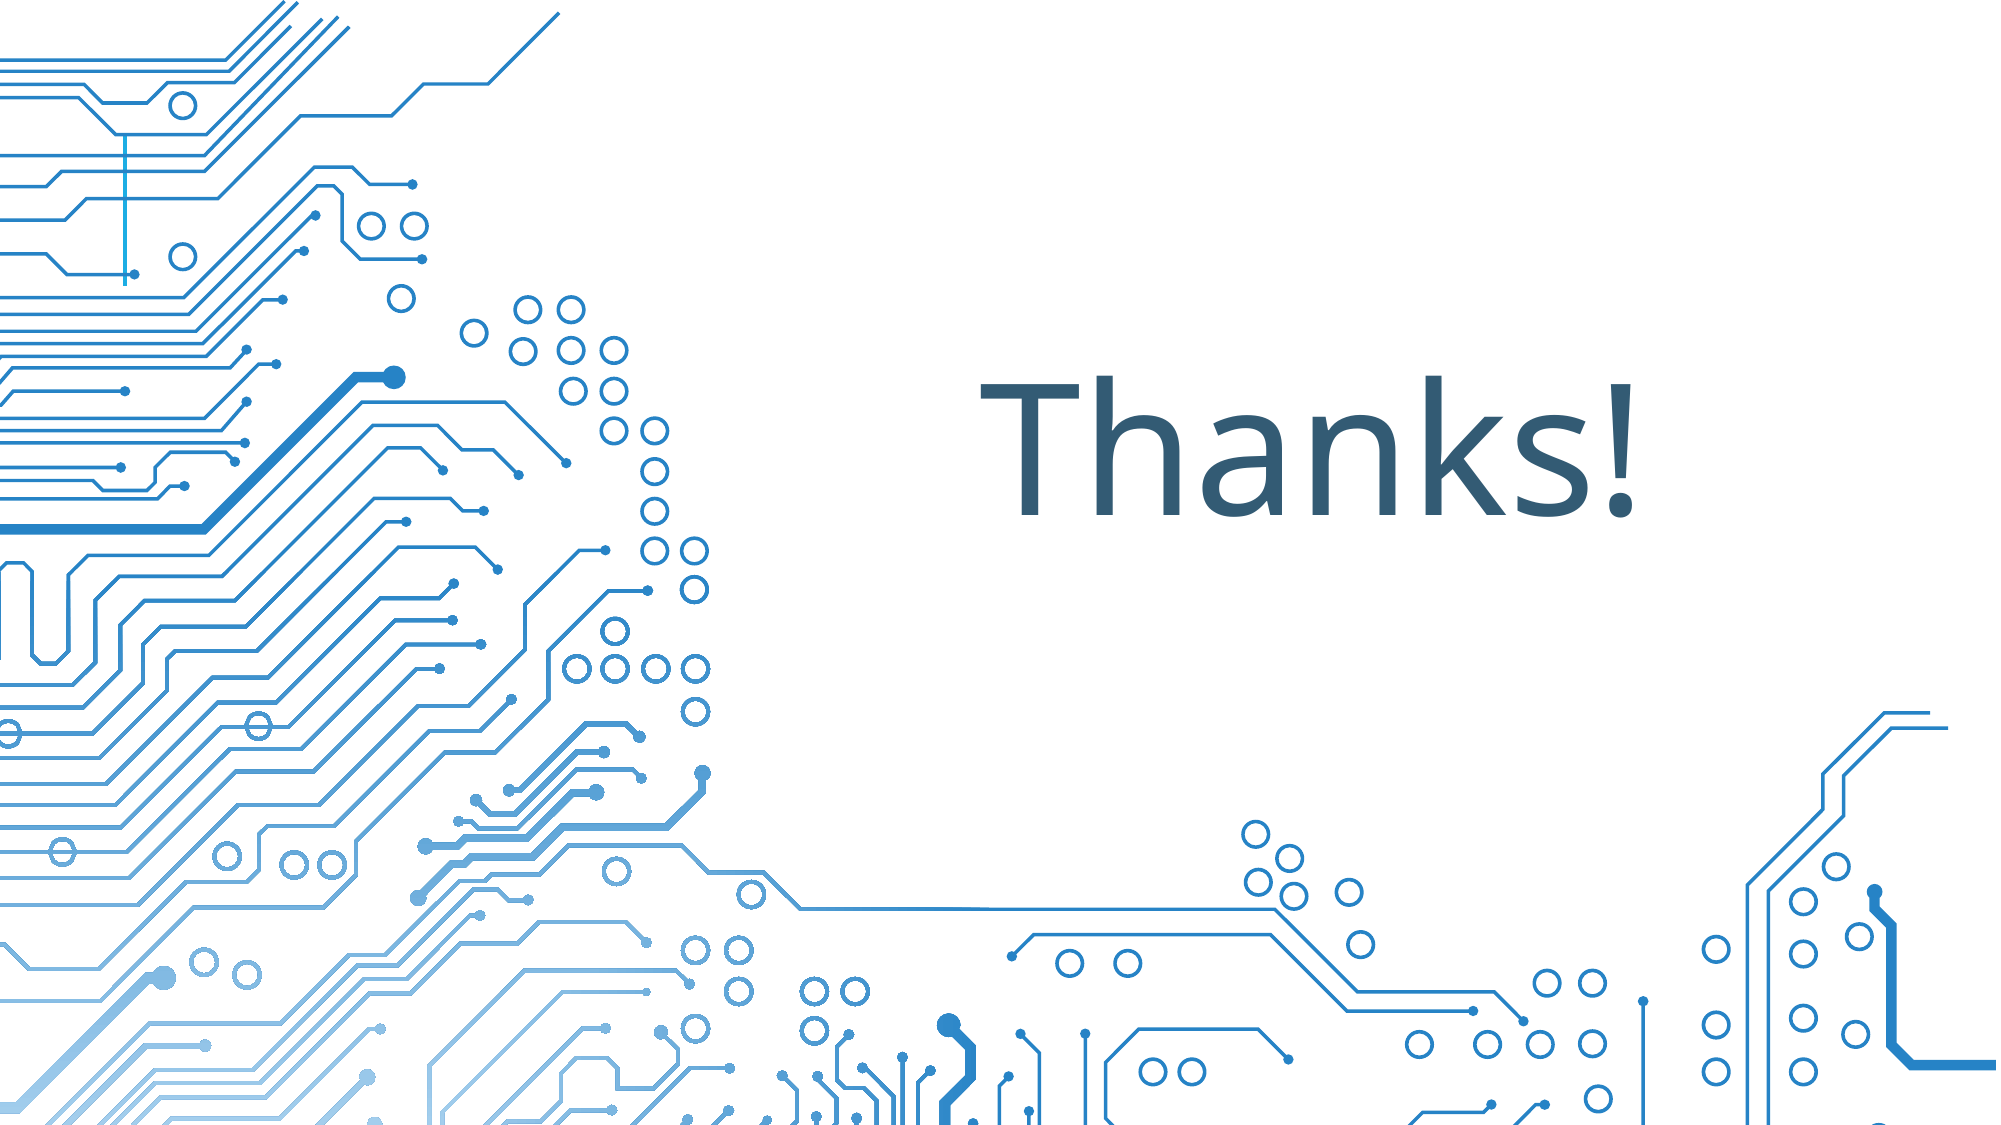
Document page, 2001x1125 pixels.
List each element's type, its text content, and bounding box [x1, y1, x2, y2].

text_box Thanks! [964, 325, 1661, 560]
